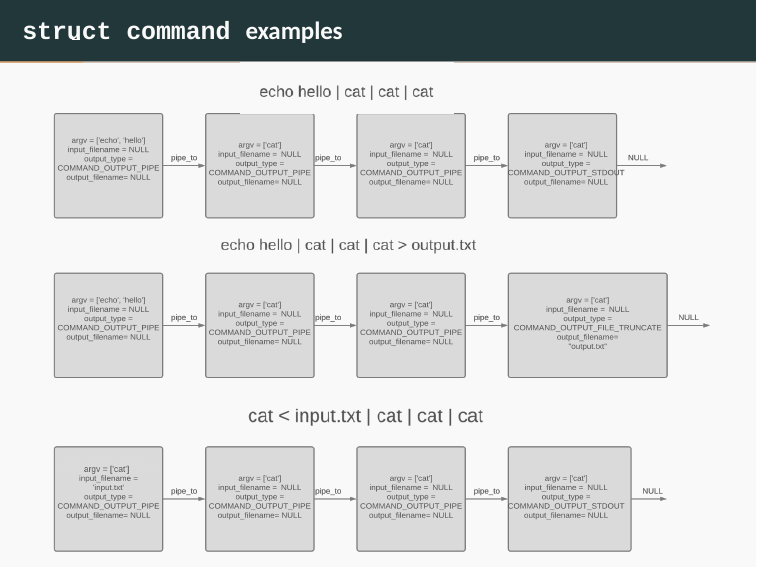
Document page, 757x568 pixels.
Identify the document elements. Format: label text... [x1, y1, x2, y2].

text_box struct command examples [20, 12, 479, 45]
text_box [40, 71, 729, 565]
picture [240, 396, 493, 442]
picture [58, 458, 160, 475]
picture [240, 62, 454, 114]
picture [215, 220, 504, 272]
